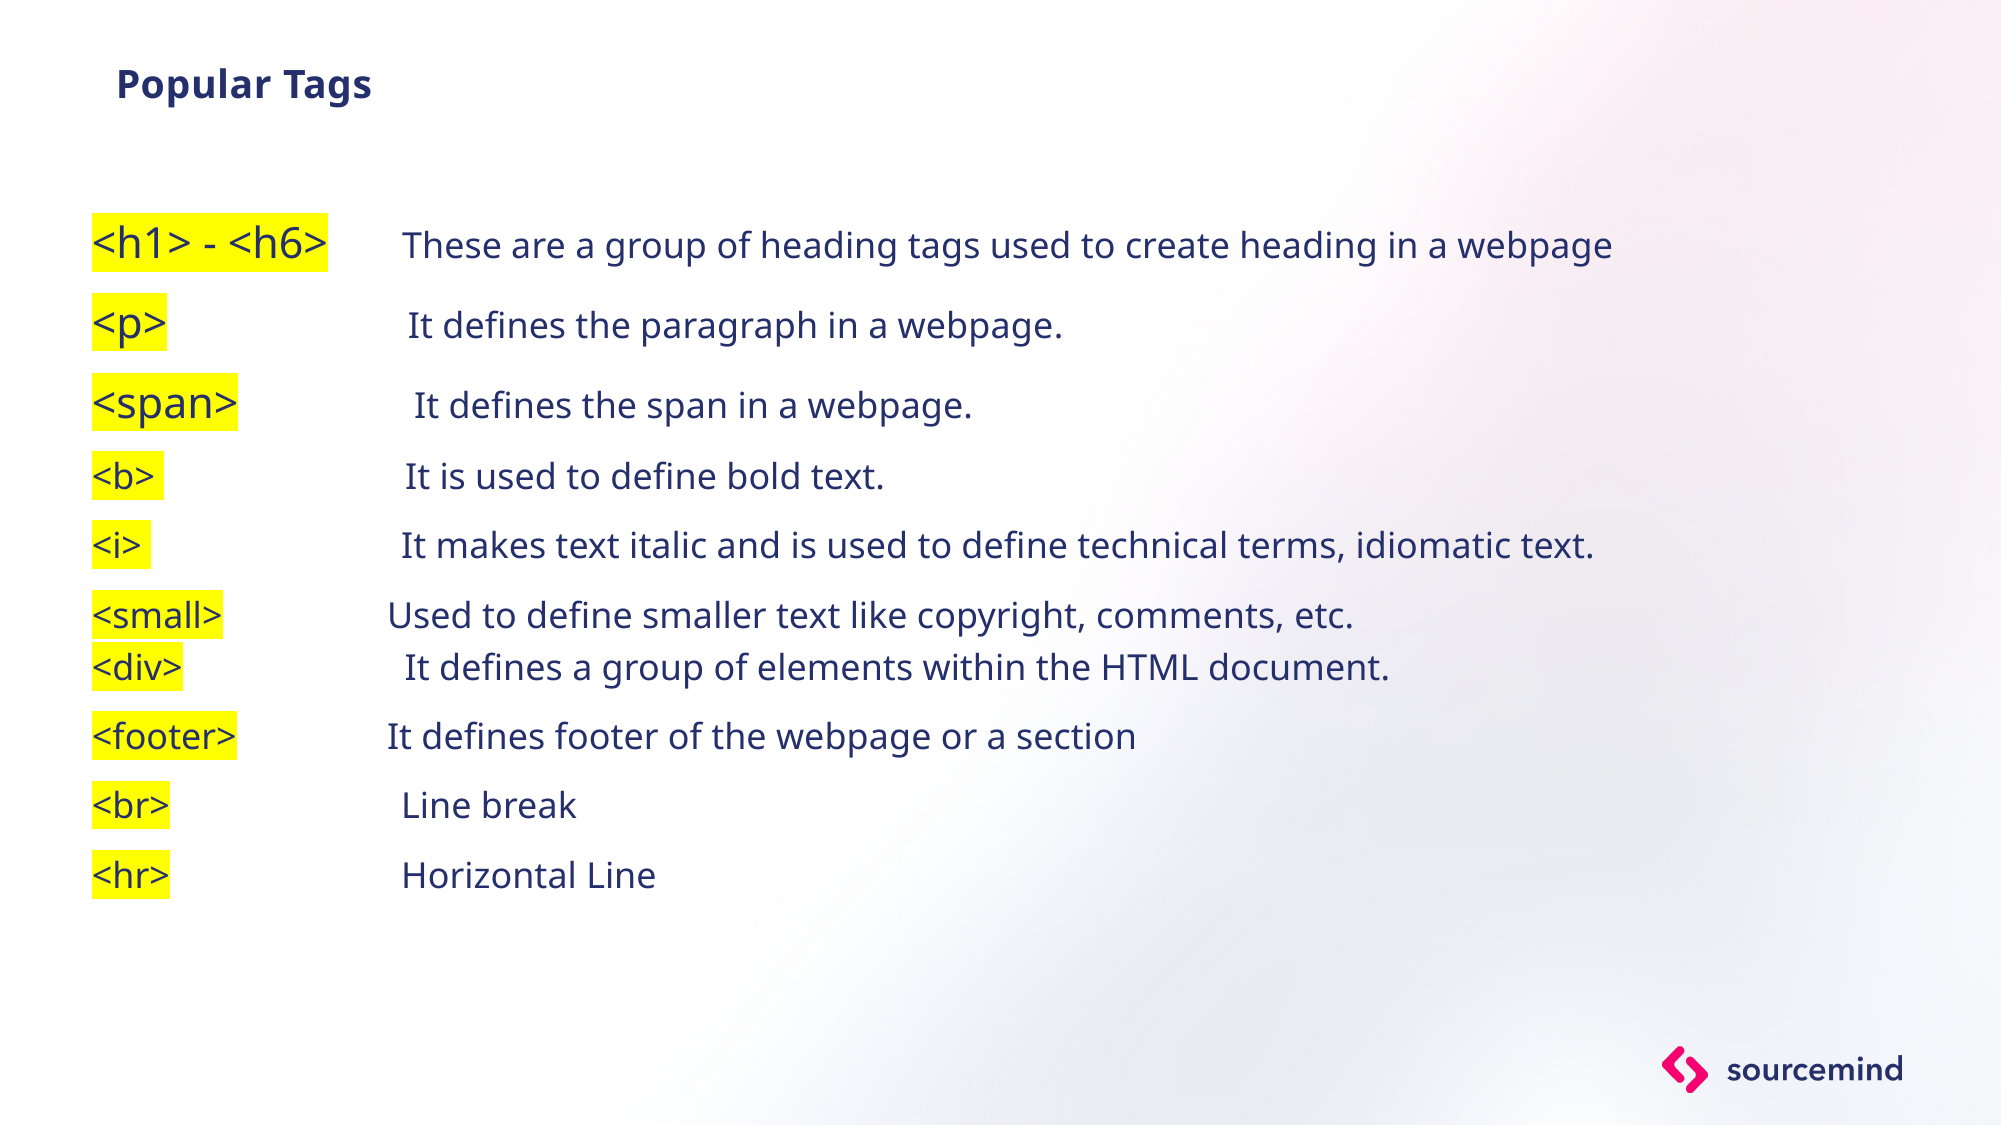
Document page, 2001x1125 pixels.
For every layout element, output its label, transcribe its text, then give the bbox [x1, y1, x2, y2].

list <h1> - <h6> These are a group of heading tags used to create heading in a webpage <p> It defines the paragraph in a webpage. <span> It defines the span in a webpage. <b> It is used to define bold text. <i> It makes text italic and is used to define technical terms, idiomatic text. <small> Used to define smaller text like copyright, comments, etc. <div> It defines a group of elements within the HTML document. <footer> It defines footer of the webpage or a section <br> Line break <hr> Horizontal Line [76, 198, 1831, 960]
picture [1661, 1045, 1902, 1094]
title Popular Tags [100, 52, 1855, 162]
